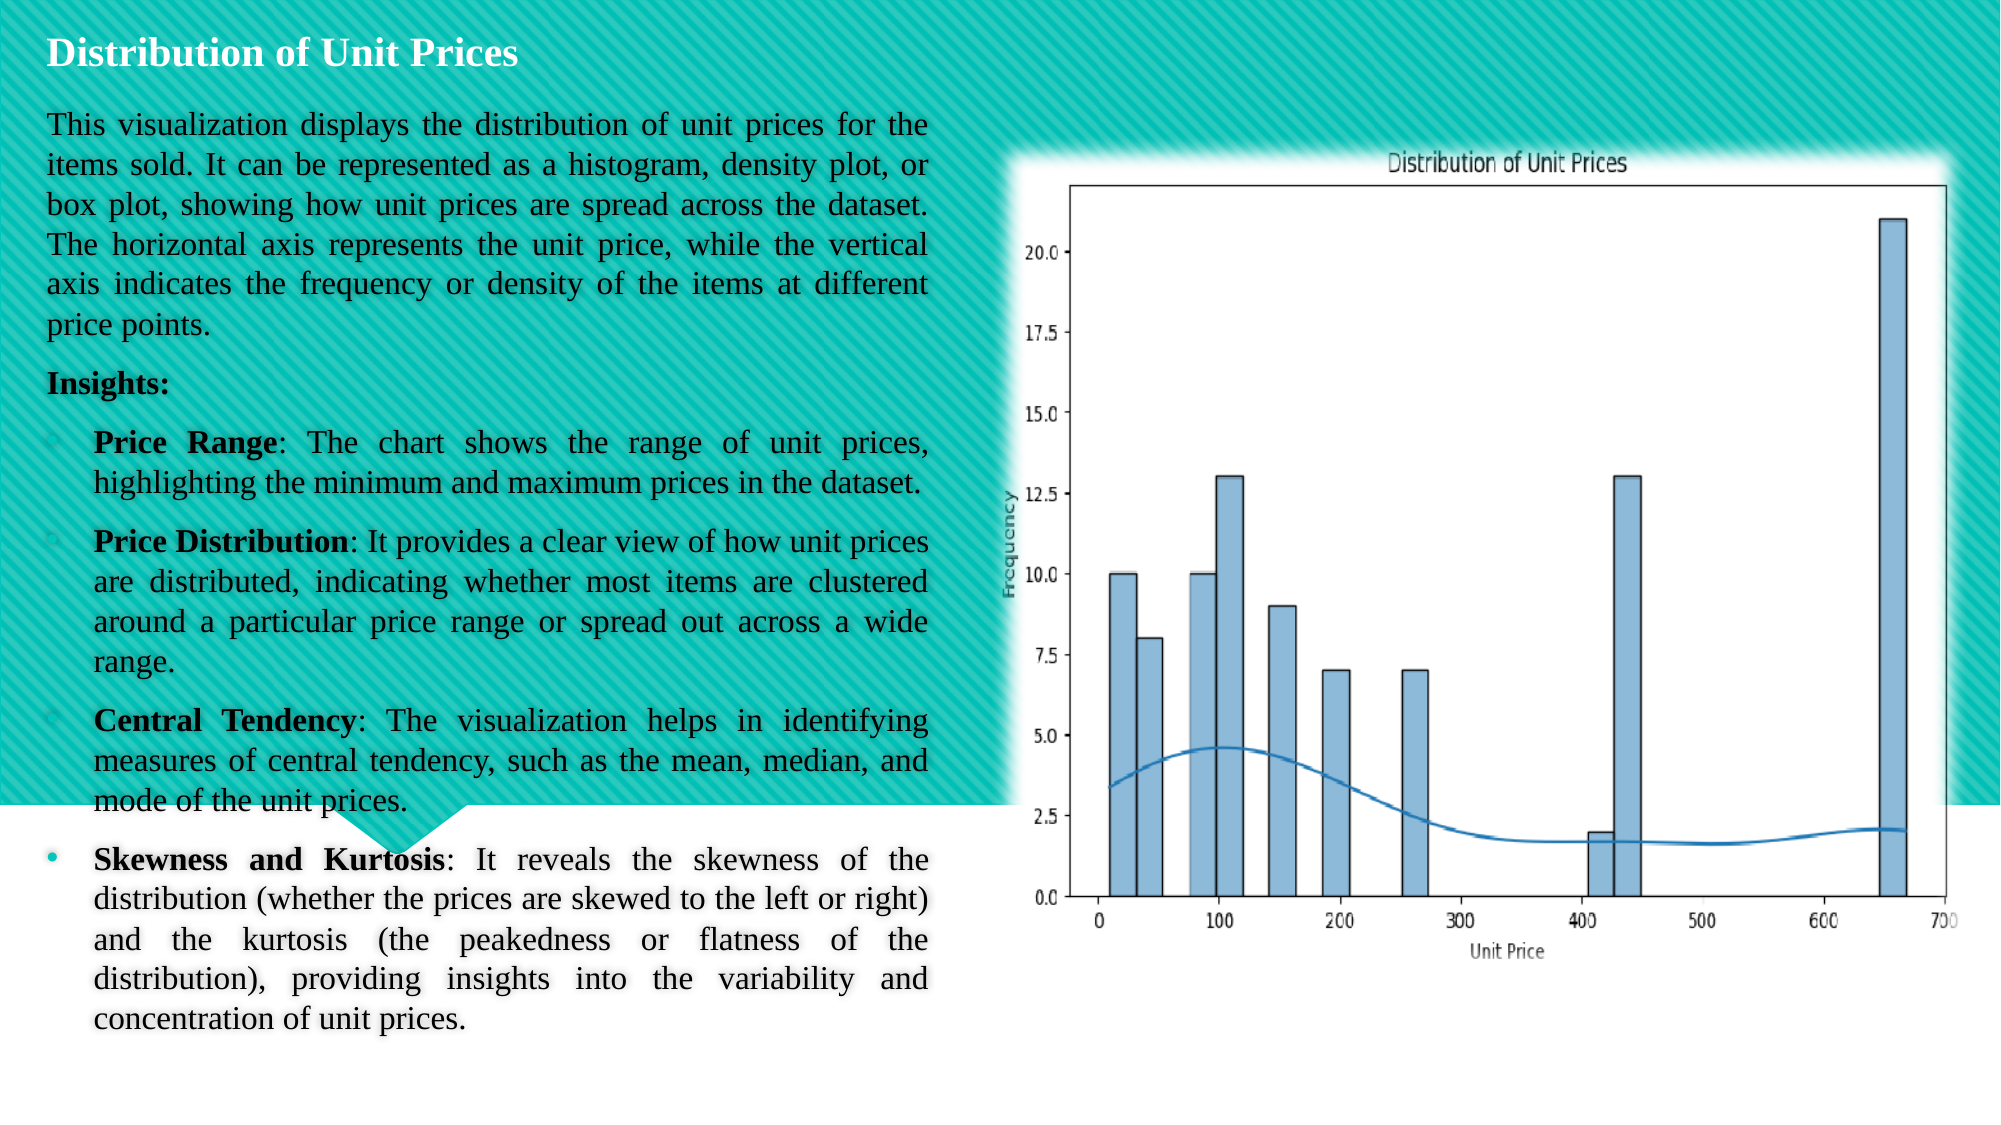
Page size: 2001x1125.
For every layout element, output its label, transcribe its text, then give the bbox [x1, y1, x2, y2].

text_box Distribution of Unit Prices [31, 17, 1033, 83]
subtitle This visualization displays the distribution of unit prices for the items sold. It can be represented as a histogram, density plot, or box plot, showing how unit prices are spread across the dataset. The horizontal axis represents the unit price, while the vertical axis indicates the frequency or density of the items at different price points. Insights: Price Range: The chart shows the range of unit prices, highlighting the minimum and maximum prices in the dataset. Price Distribution: It provides a clear view of how unit prices are distributed, indicating whether most items are clustered around a particular price range or spread out across a wide range. Central Tendency: The visualization helps in identifying measures of central tendency, such as the mean, median, and mode of the unit prices. Skewness and Kurtosis: It reveals the skewness of the distribution (whether the prices are skewed to the left or right) and the kurtosis (the peakedness or flatness of the distribution), providing insights into the variability and concentration of unit prices. [31, 94, 946, 919]
picture [989, 135, 1969, 977]
